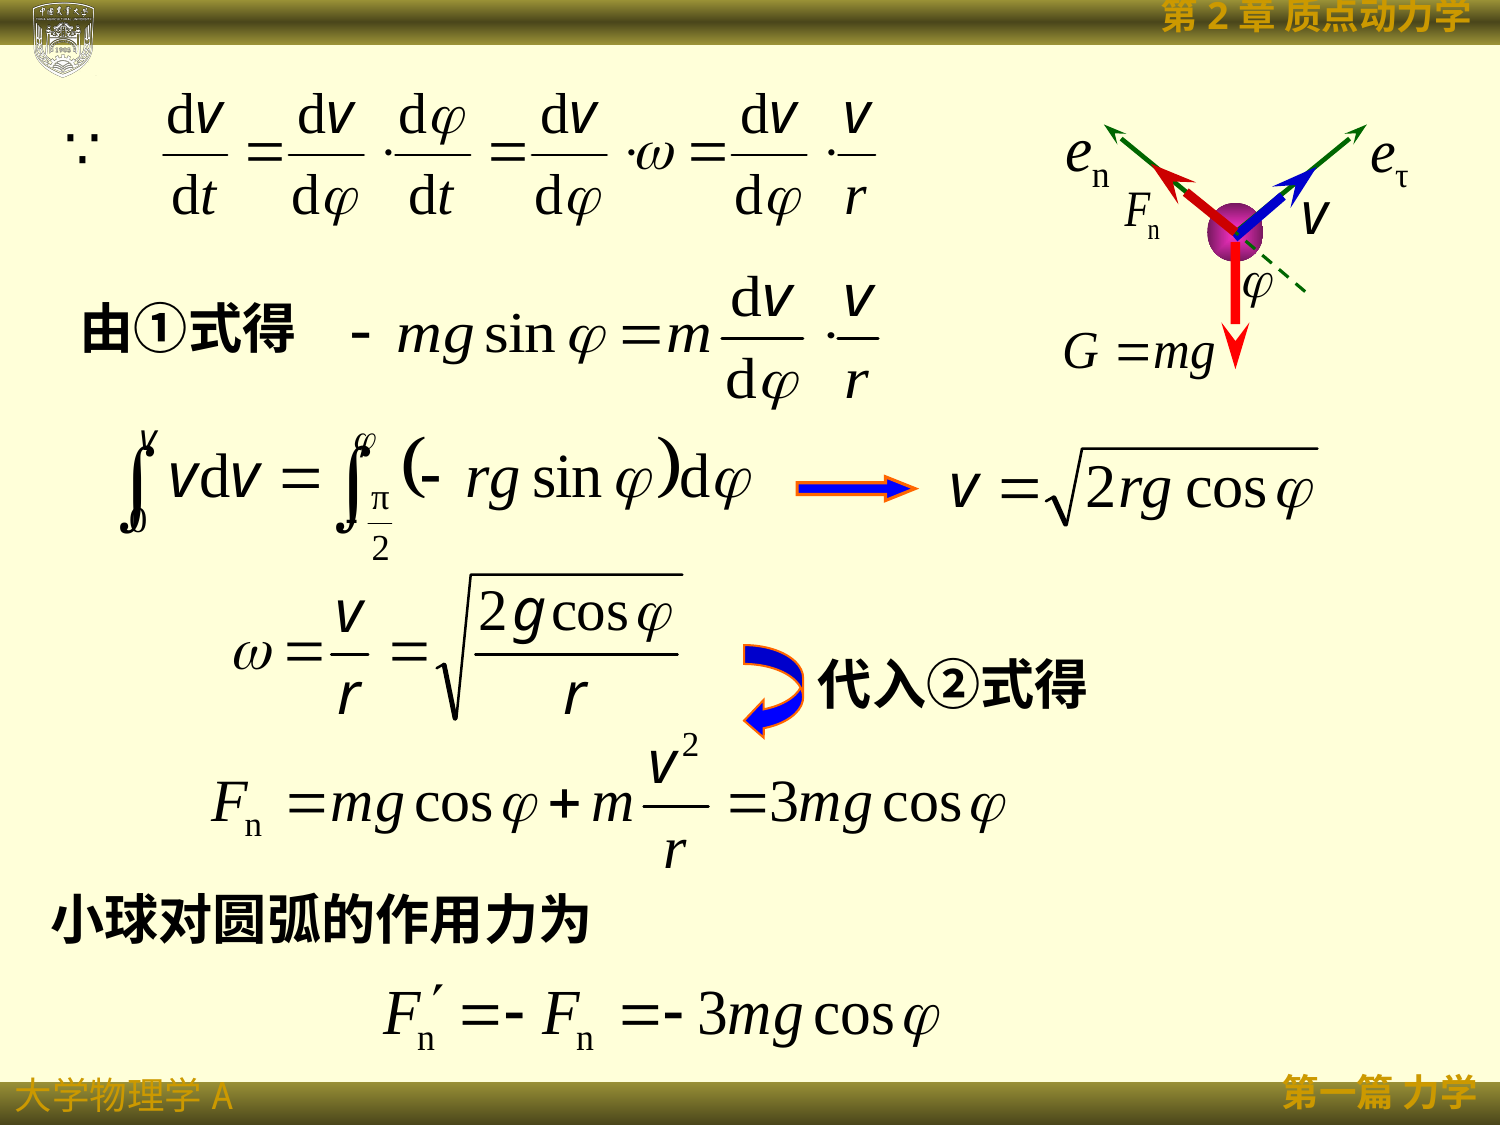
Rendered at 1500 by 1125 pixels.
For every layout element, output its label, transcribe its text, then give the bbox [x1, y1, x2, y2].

text_box [797, 476, 916, 501]
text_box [1056, 107, 1421, 391]
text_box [64, 77, 887, 238]
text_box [100, 408, 762, 572]
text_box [371, 969, 951, 1062]
picture [29, 0, 97, 79]
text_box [743, 642, 1161, 740]
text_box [938, 435, 1329, 540]
text_box 小球对圆弧的作用力为 [35, 878, 686, 958]
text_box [223, 560, 698, 714]
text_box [76, 260, 892, 421]
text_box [200, 715, 1017, 882]
